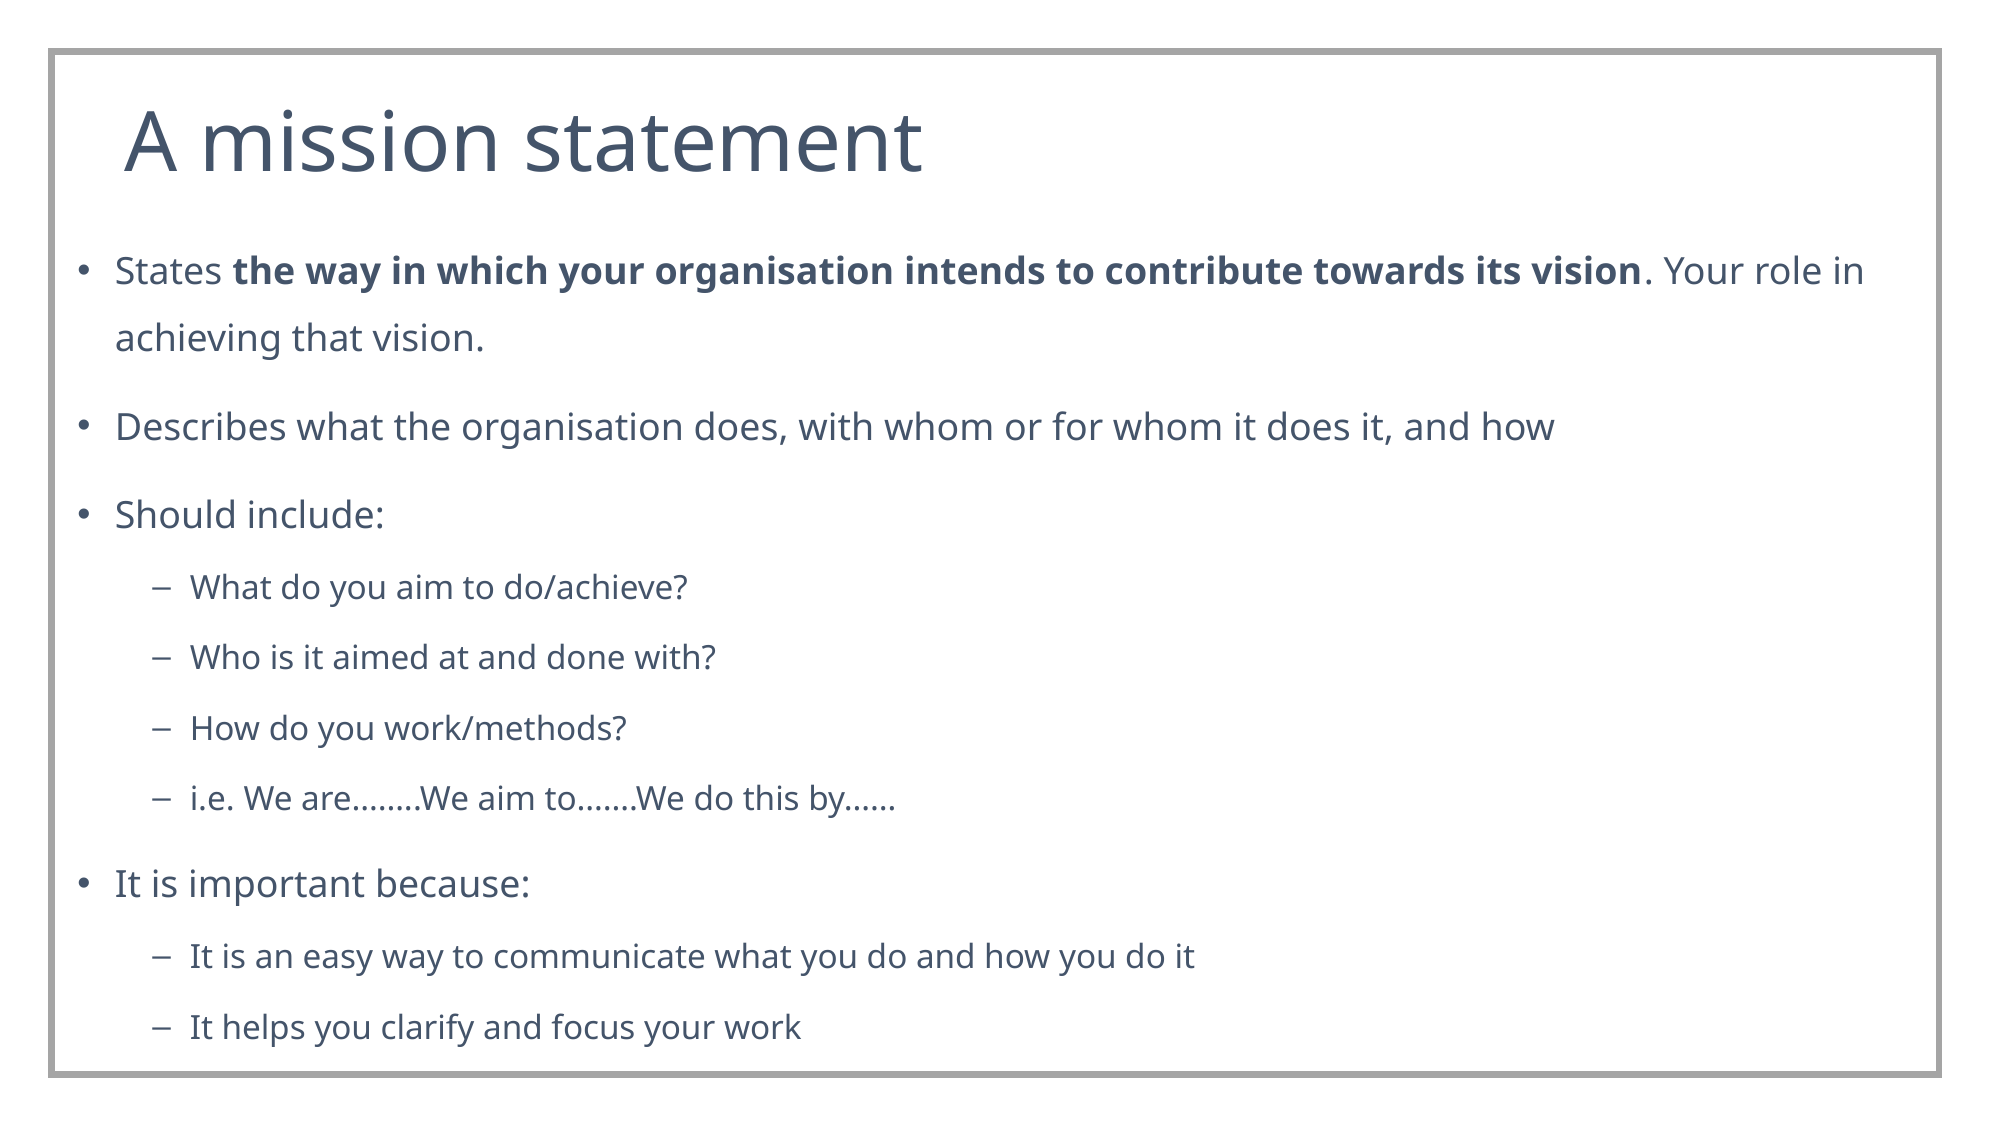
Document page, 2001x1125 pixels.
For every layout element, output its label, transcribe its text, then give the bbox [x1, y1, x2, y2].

text_box [50, 50, 1940, 1076]
text_box A mission statement [109, 36, 1897, 254]
